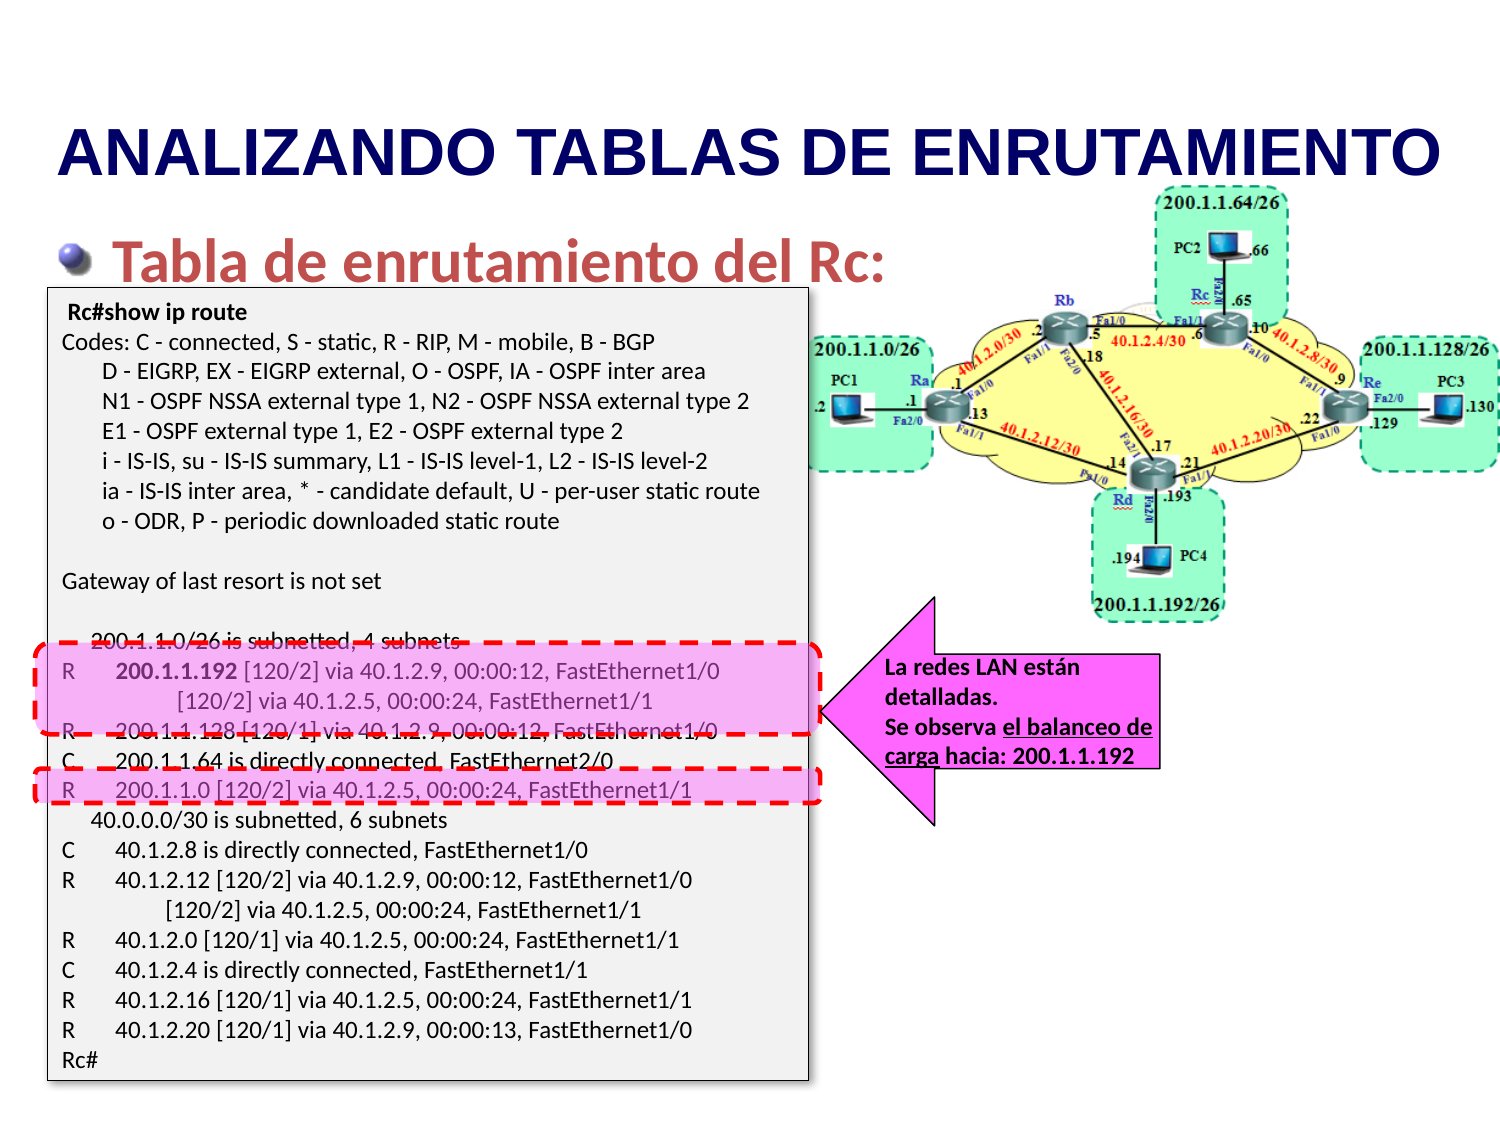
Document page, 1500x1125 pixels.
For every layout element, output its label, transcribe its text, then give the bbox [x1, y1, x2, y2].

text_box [34, 596, 1172, 827]
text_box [46, 184, 1500, 1091]
text_box ANALIZANDO TABLAS DE ENRUTAMIENTO [41, 101, 1459, 193]
